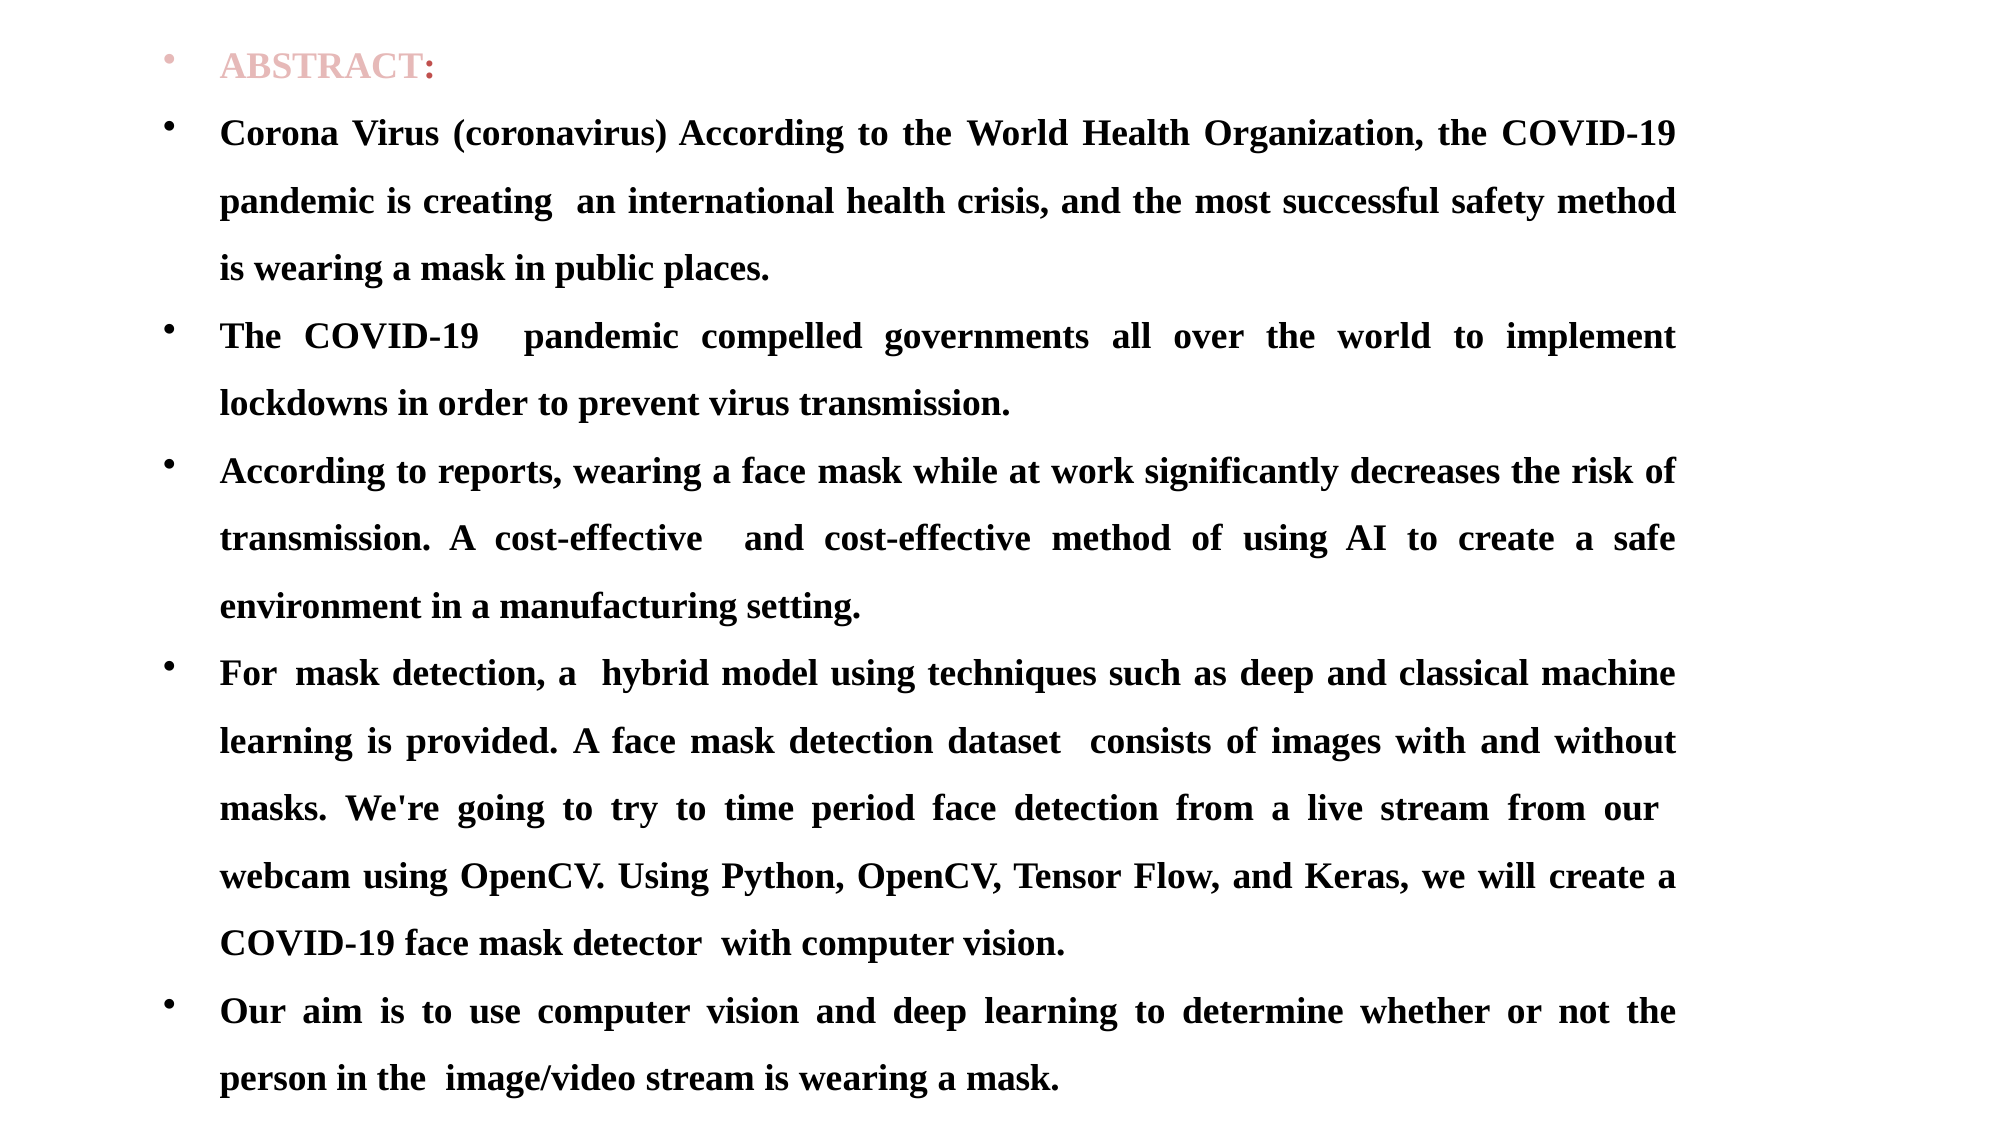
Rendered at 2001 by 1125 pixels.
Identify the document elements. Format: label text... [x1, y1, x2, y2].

list ABSTRACT: Corona Virus (coronavirus) According to the World Health Organization, the COVID-19 pandemic is creating an international health crisis, and the most successful safety method is wearing a mask in public places. The COVID-19 pandemic compelled governments all over the world to implement lockdowns in order to prevent virus transmission. According to reports, wearing a face mask while at work significantly decreases the risk of transmission. A cost-effective and cost-effective method of using AI to create a safe environment in a manufacturing setting. For mask detection, a hybrid model using techniques such as deep and classical machine learning is provided. A face mask detection dataset consists of images with and without masks. We're going to try to time period face detection from a live stream from our webcam using OpenCV. Using Python, OpenCV, Tensor Flow, and Keras, we will create a COVID-19 face mask detector with computer vision. Our aim is to use computer vision and deep learning to determine whether or not the person in the image/video stream is wearing a mask. [148, 32, 1692, 1010]
